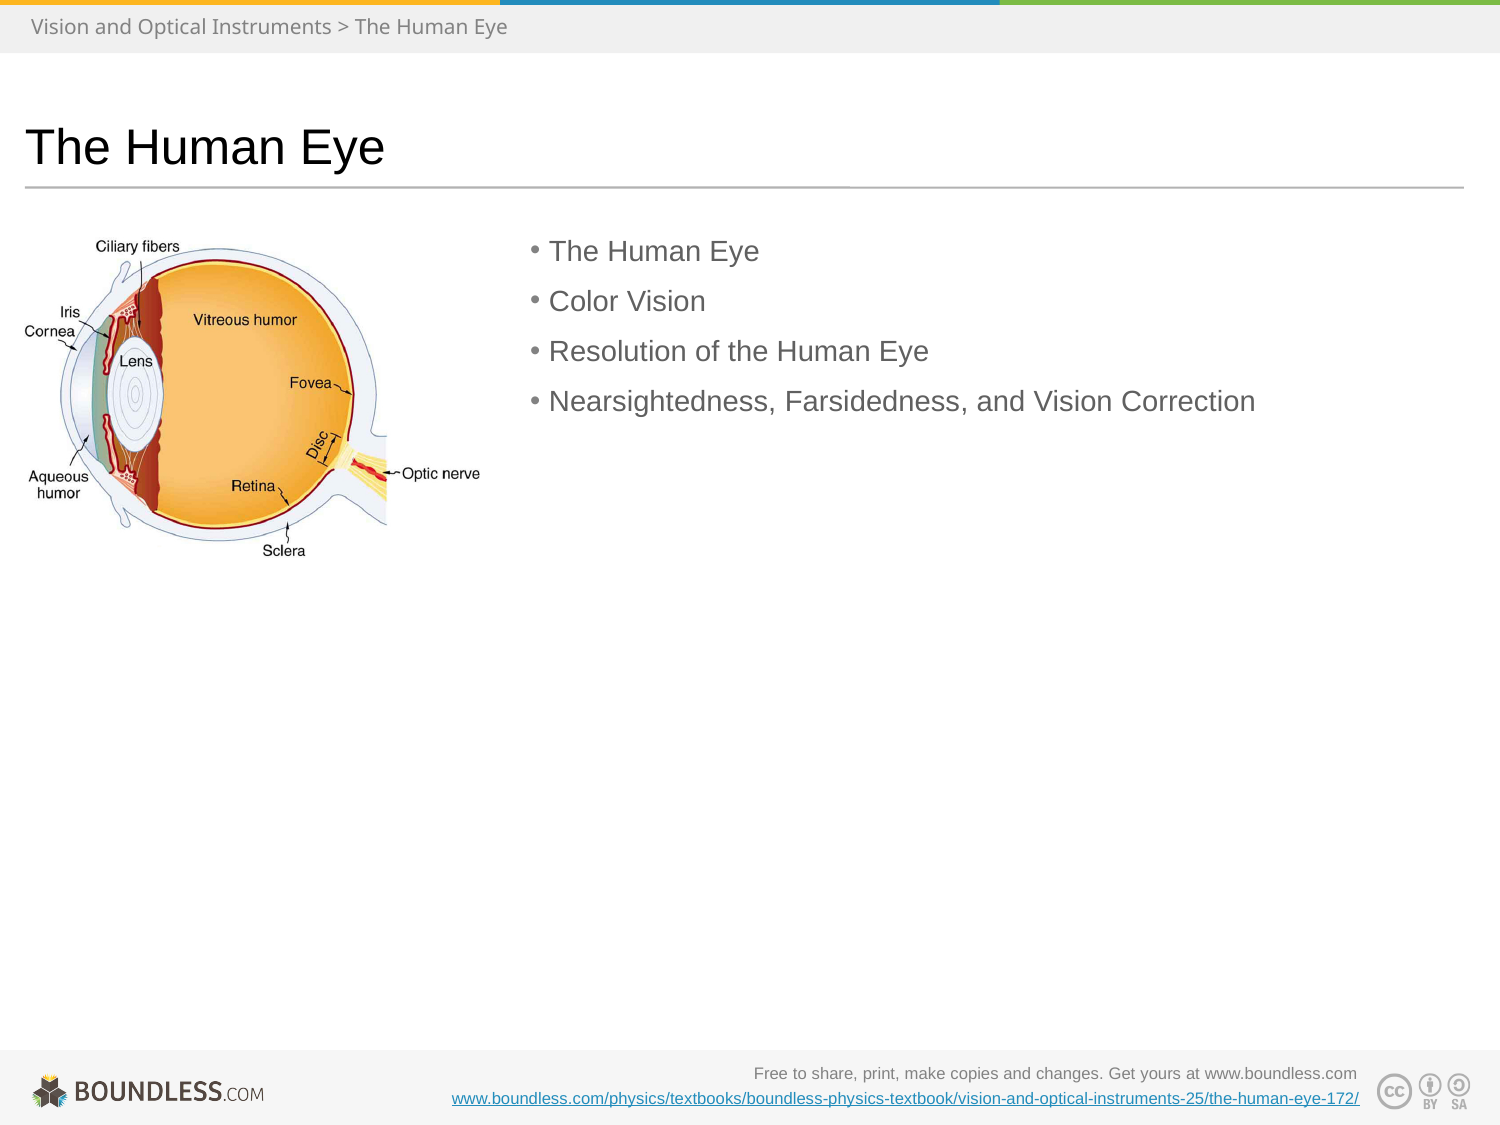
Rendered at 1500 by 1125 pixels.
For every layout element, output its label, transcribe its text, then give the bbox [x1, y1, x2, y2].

title The Human Eye [24, 62, 1450, 175]
text_box Free to share, print, make copies and changes. Get yours at www.boundless.com [649, 1062, 1359, 1087]
text_box [0, 1050, 1500, 1125]
text_box [0, 2, 1500, 54]
picture [24, 237, 480, 559]
picture [30, 1072, 265, 1109]
text_box Vision and Optical Instruments > The Human Eye [31, 13, 1475, 38]
list The Human Eye Color Vision Resolution of the Human Eye Nearsightedness, Farsidedness, and Vision Correction [530, 224, 1460, 1013]
text_box www.boundless.com/physics/textbooks/boundless-physics-textbook/vision-and-optical-instruments-25/the-human-eye-172/ [274, 1087, 1361, 1125]
picture [1372, 1070, 1476, 1113]
